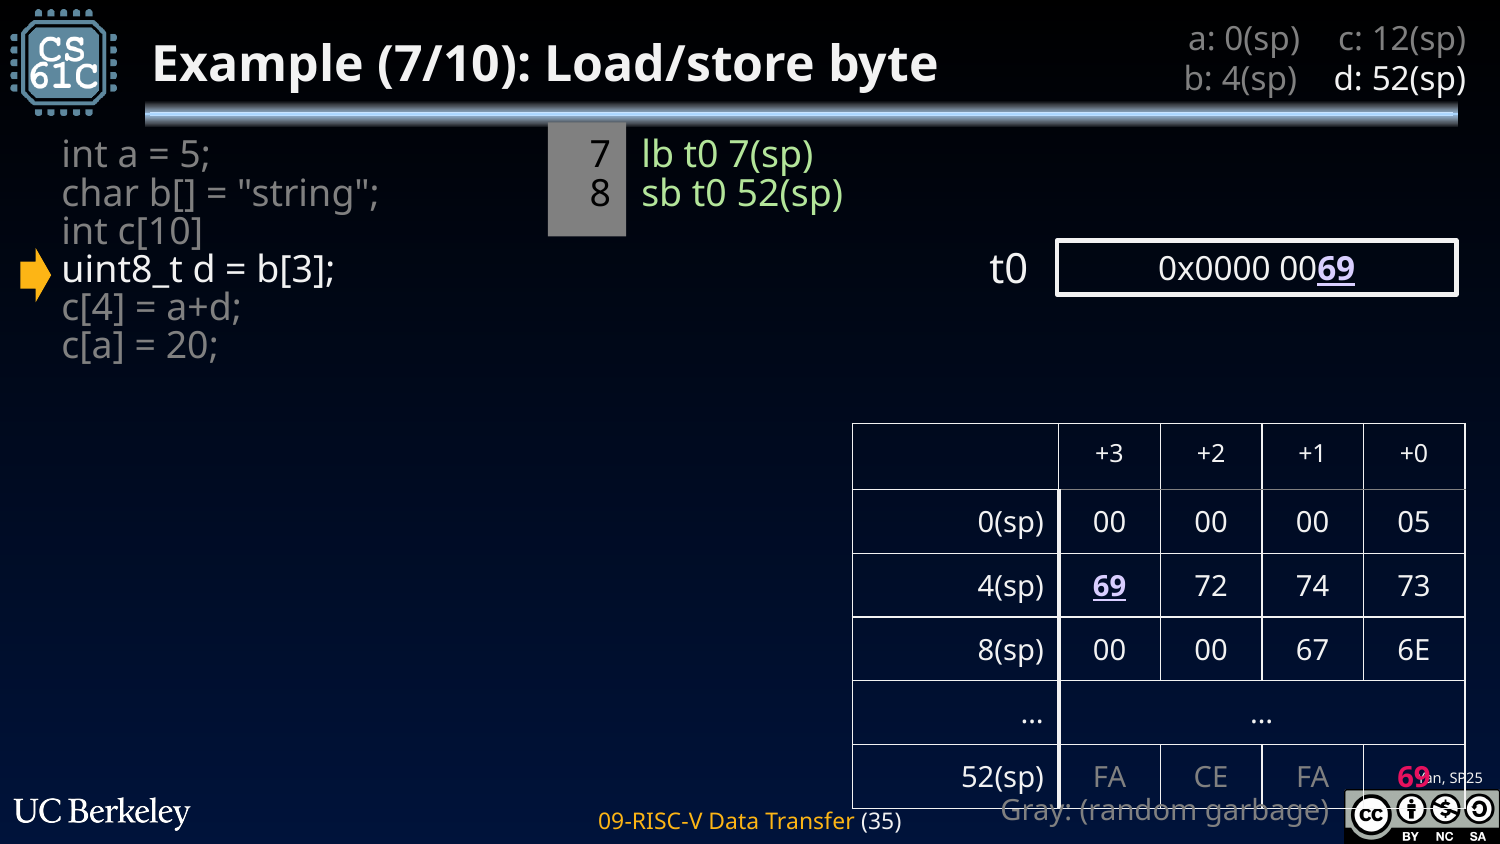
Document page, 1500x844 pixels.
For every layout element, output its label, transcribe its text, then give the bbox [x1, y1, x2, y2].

table_cell 67 [1263, 618, 1363, 680]
table_cell 05 [1364, 490, 1464, 553]
list lb t0 7(sp) sb t0 52(sp) [626, 122, 1106, 237]
table_cell … [1061, 681, 1464, 744]
title Example (7/10): Load/store byte [136, 16, 1034, 111]
table_cell 00 [1263, 490, 1363, 553]
table_cell 8(sp) [853, 618, 1057, 680]
table_cell 0(sp) [853, 490, 1057, 553]
table_cell 74 [1263, 554, 1363, 616]
table_cell 6E [1364, 618, 1464, 680]
text_box [20, 248, 52, 303]
picture [1344, 789, 1500, 844]
table_header +3 [1059, 424, 1160, 489]
list int a = 5; char b[] = "string"; int c[10] uint8_t d = b[3]; c[4] = a+d; c[a] = 20; [46, 122, 548, 394]
table_cell 00 [1061, 490, 1160, 553]
table_cell … [853, 681, 1057, 744]
table_cell FA [1263, 745, 1363, 808]
table_cell 52(sp) [853, 745, 1057, 808]
picture [10, 9, 117, 116]
table_cell 00 [1061, 618, 1160, 680]
list 7 8 [547, 122, 626, 237]
table_cell 72 [1161, 554, 1261, 616]
table_cell 00 [1161, 490, 1261, 553]
text_box 0x0000 0069 [1057, 240, 1457, 295]
text_box t0 [927, 237, 1044, 297]
table_cell 4(sp) [853, 554, 1057, 616]
text_box a: 0(sp) c: 12(sp) b: 4(sp) d: 52(sp) [1034, 2, 1482, 125]
table_cell 73 [1364, 554, 1464, 616]
table_header +2 [1161, 424, 1261, 489]
table_cell 69 [1364, 745, 1464, 808]
table_header [853, 424, 1058, 489]
picture [13, 797, 191, 831]
table_cell 69 [1061, 554, 1160, 616]
table_header +0 [1364, 424, 1464, 489]
table_header +1 [1263, 424, 1363, 489]
table_cell CE [1161, 745, 1261, 776]
table_cell FA [1061, 745, 1160, 776]
text_box Gray: (random garbage) [972, 776, 1345, 842]
table_cell 00 [1161, 618, 1261, 680]
